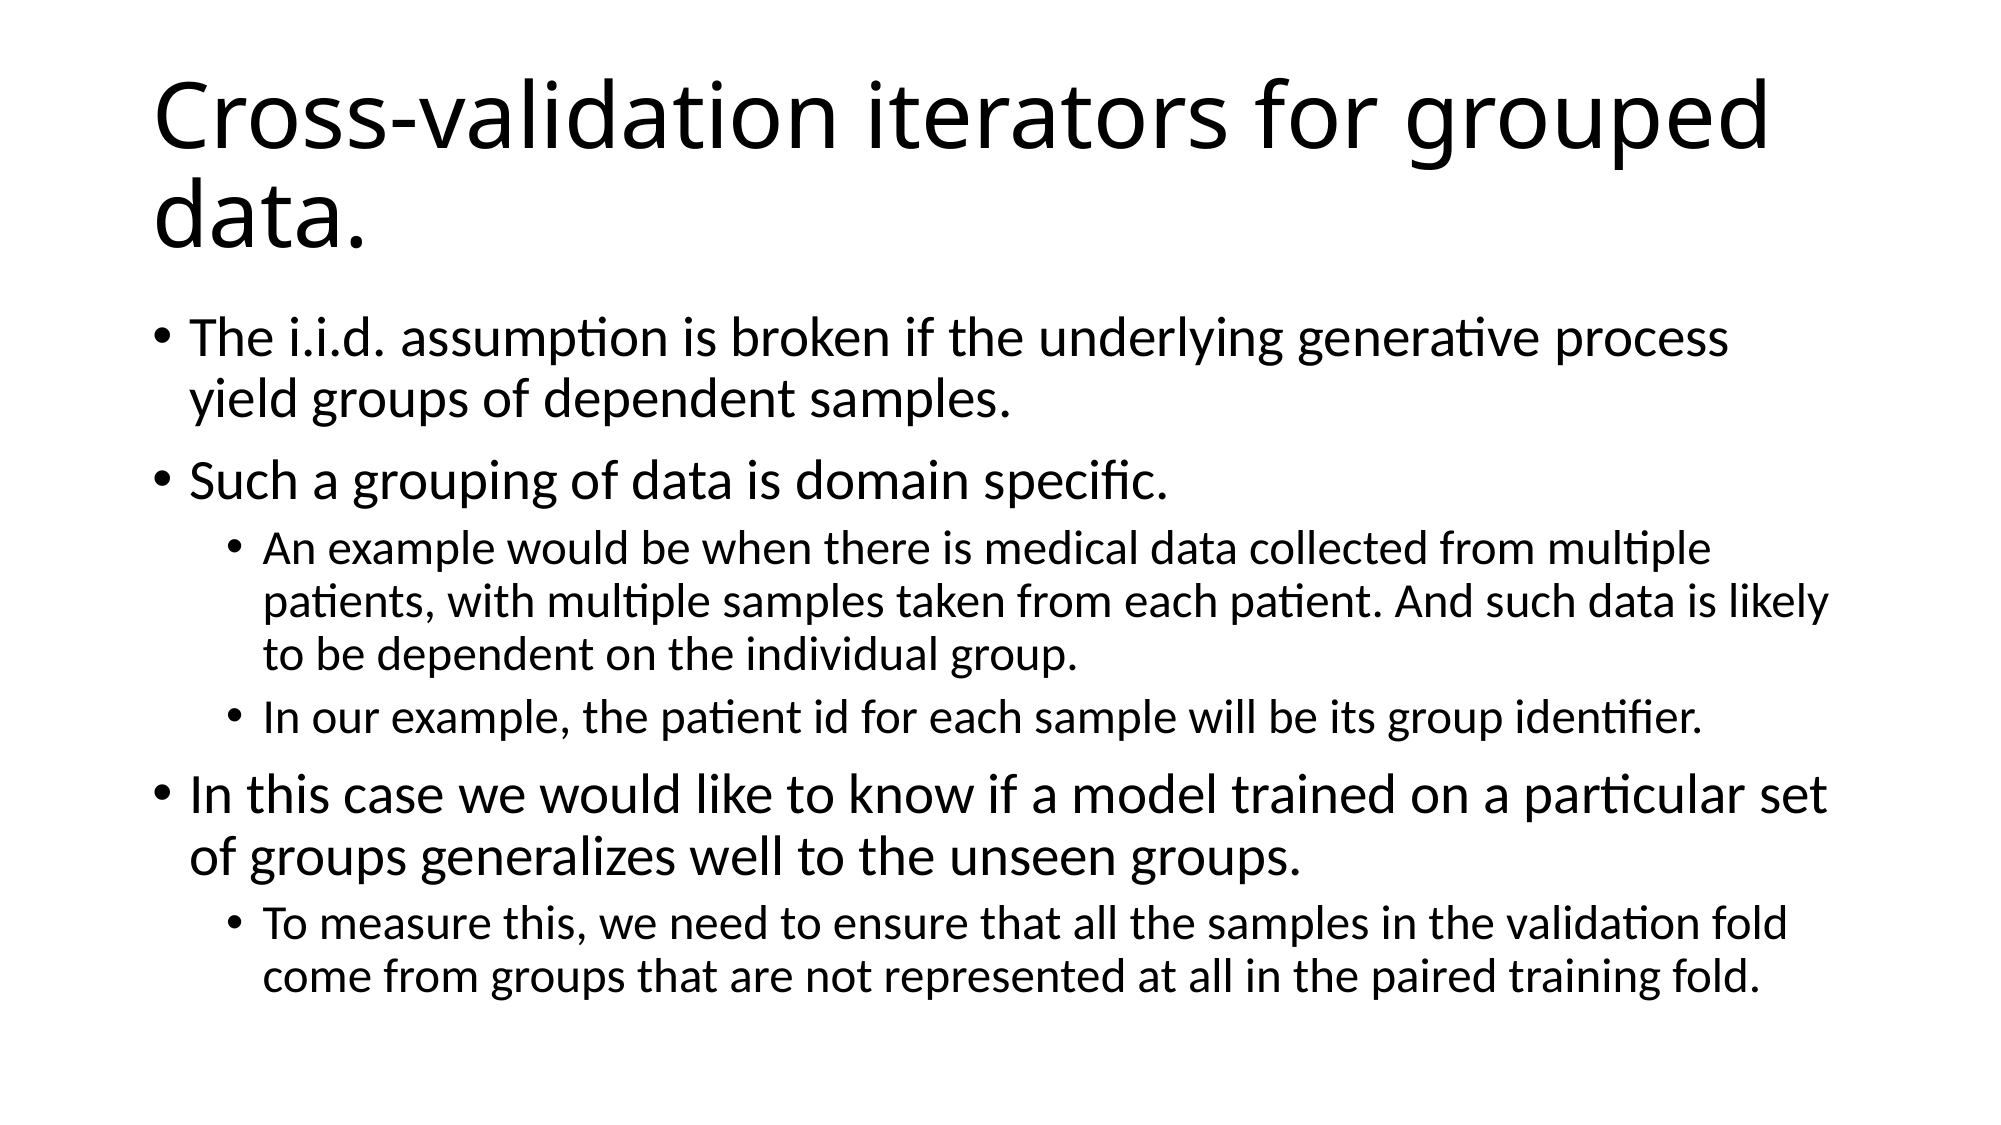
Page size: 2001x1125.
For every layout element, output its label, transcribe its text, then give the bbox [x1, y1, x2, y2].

title Cross-validation iterators for grouped data. [137, 59, 1863, 278]
list The i.i.d. assumption is broken if the underlying generative process yield groups of dependent samples. Such a grouping of data is domain specific. An example would be when there is medical data collected from multiple patients, with multiple samples taken from each patient. And such data is likely to be dependent on the individual group. In our example, the patient id for each sample will be its group identifier. In this case we would like to know if a model trained on a particular set of groups generalizes well to the unseen groups. To measure this, we need to ensure that all the samples in the validation fold come from groups that are not represented at all in the paired training fold. [137, 299, 1863, 1014]
